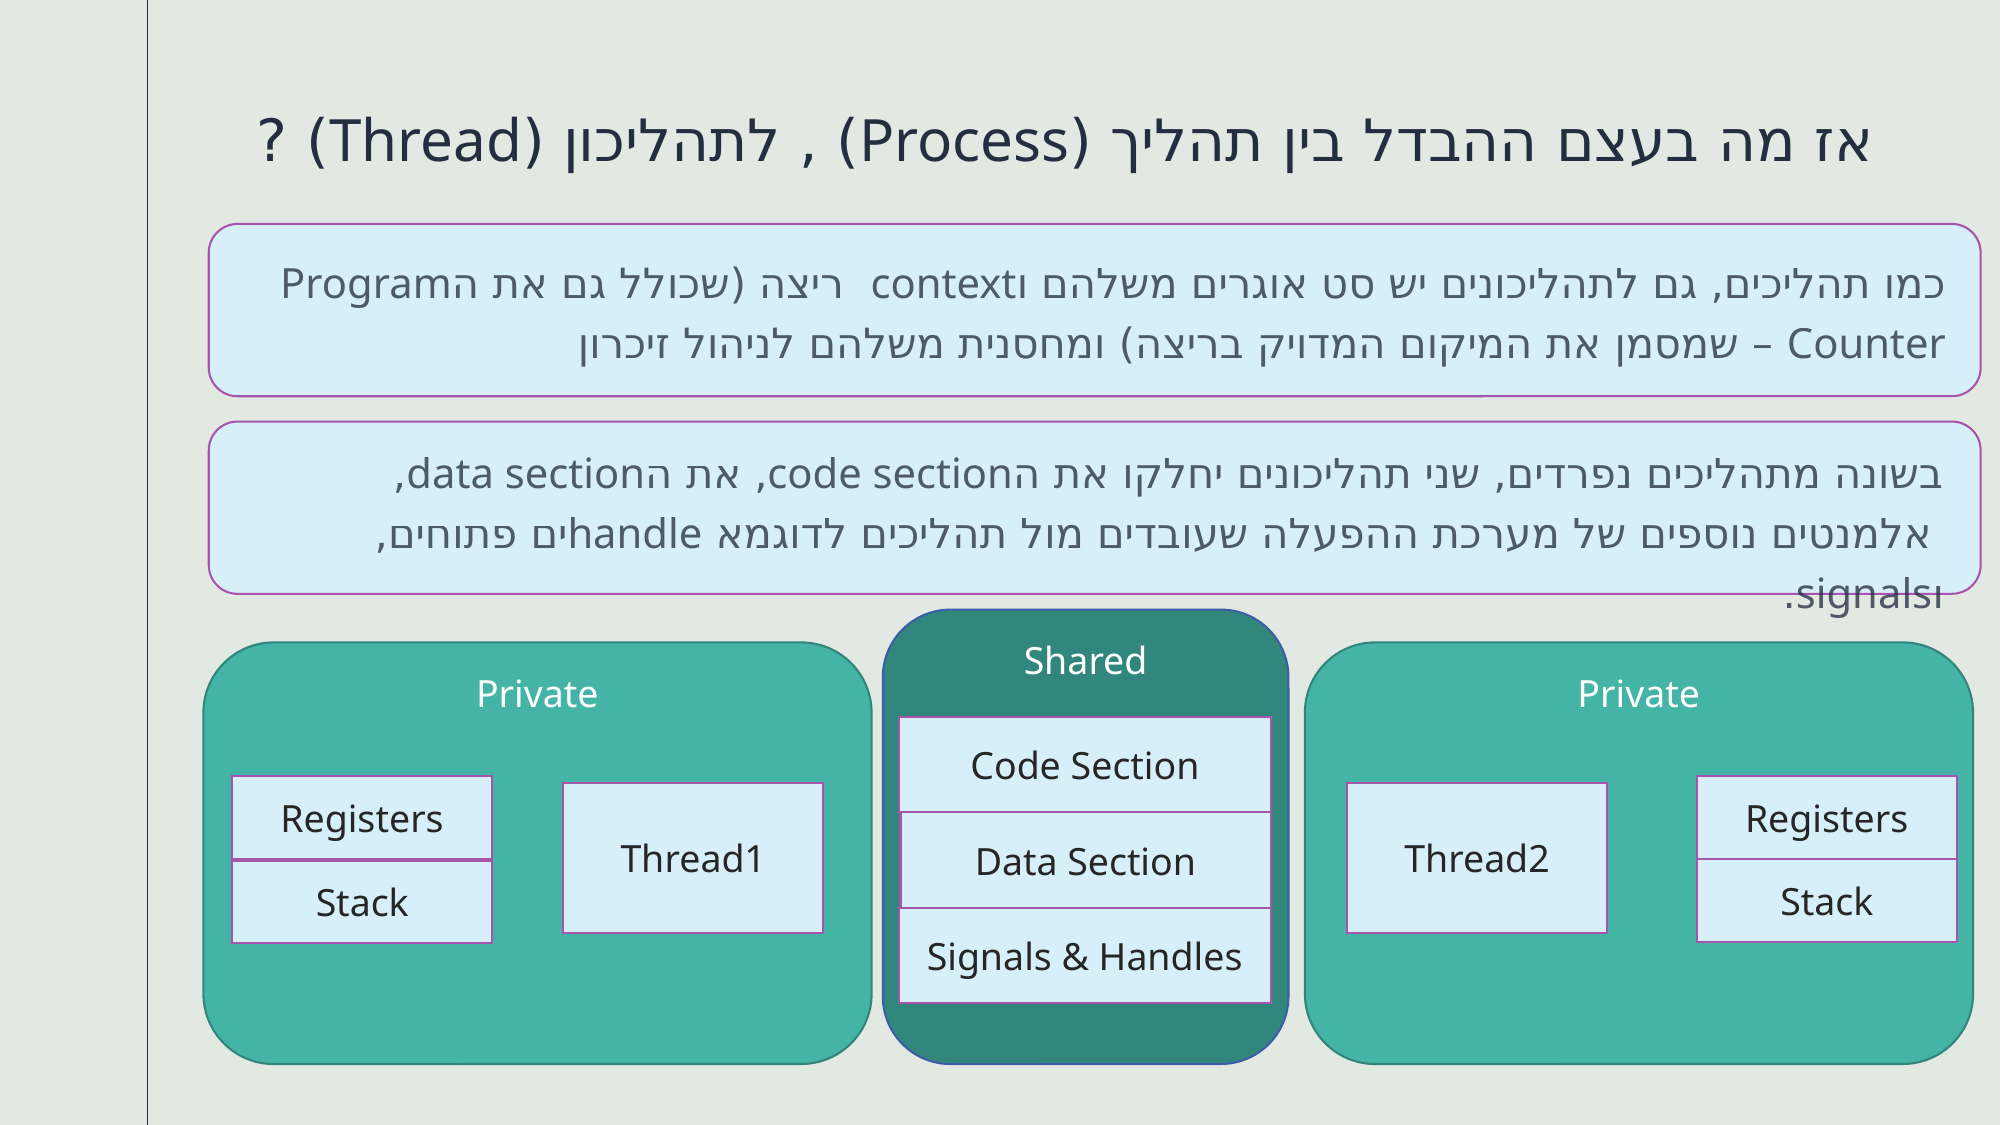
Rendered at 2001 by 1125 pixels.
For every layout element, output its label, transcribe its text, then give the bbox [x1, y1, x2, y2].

title אז מה בעצם ההבדל בין תהליך (Process) , לתהליכון (Thread) ? [203, 102, 1928, 189]
text_box [207, 222, 1982, 398]
text_box Stack [1696, 858, 1958, 943]
text_box Registers [231, 775, 493, 860]
text_box Registers [1696, 775, 1958, 858]
text_box Private [202, 641, 873, 1066]
text_box בשונה מתהליכים נפרדים, שני תהליכונים יחלקו את הcode section, את הdata section, ואלמנטים נוספים של מערכת ההפעלה שעובדים מול תהליכים לדוגמא handleים פתוחים, וsignals. [219, 437, 1944, 615]
text_box Data Section [899, 811, 1272, 907]
text_box Private [1303, 641, 1975, 1066]
text_box Signals & Handles [898, 907, 1272, 1004]
list כמו תהליכים, גם לתהליכונים יש סט אוגרים משלהם וcontext ריצה (שכולל גם את הProgram Counter – שמסמן את המיקום המדויק בריצה) ומחסנית משלהם לניהול זיכרון [221, 246, 1946, 386]
text_box Code Section [898, 716, 1272, 813]
text_box [207, 420, 1982, 595]
text_box Thread2 [1346, 782, 1608, 934]
text_box Stack [231, 860, 493, 944]
text_box Thread1 [562, 782, 824, 934]
text_box Shared [881, 615, 1290, 1066]
